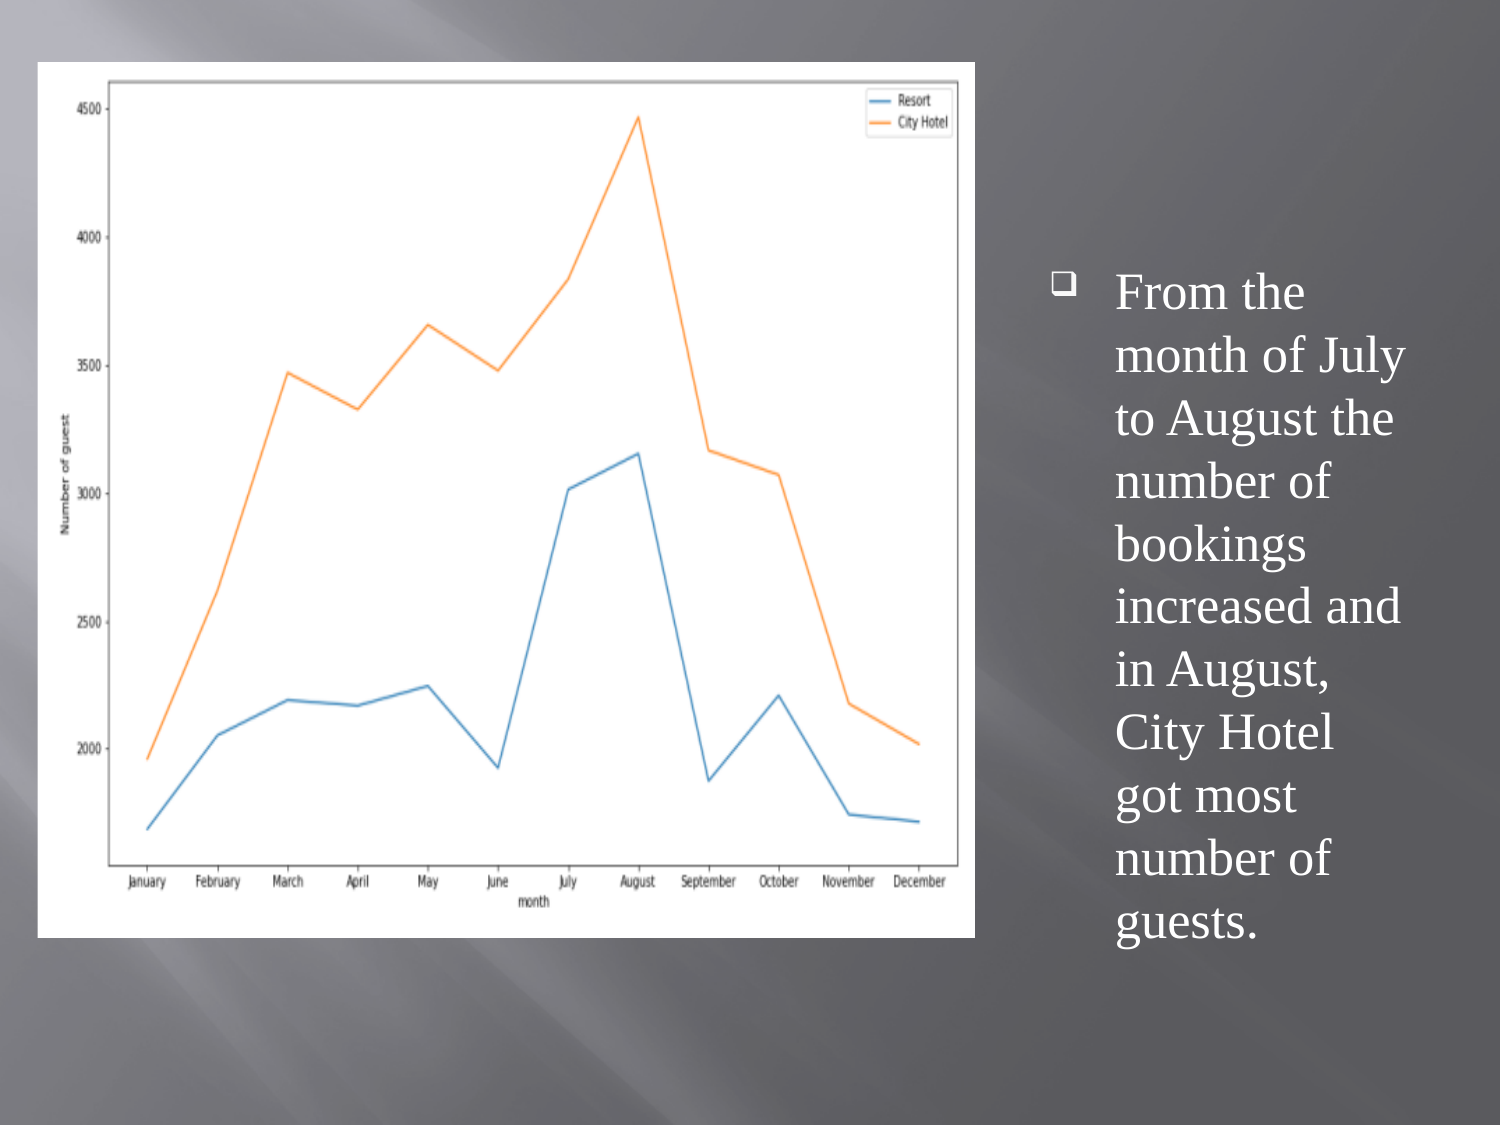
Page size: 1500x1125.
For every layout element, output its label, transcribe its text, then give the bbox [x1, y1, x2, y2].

picture [37, 62, 976, 938]
list From the month of July to August the number of bookings increased and in August, City Hotel got most number of guests. [1012, 249, 1425, 986]
